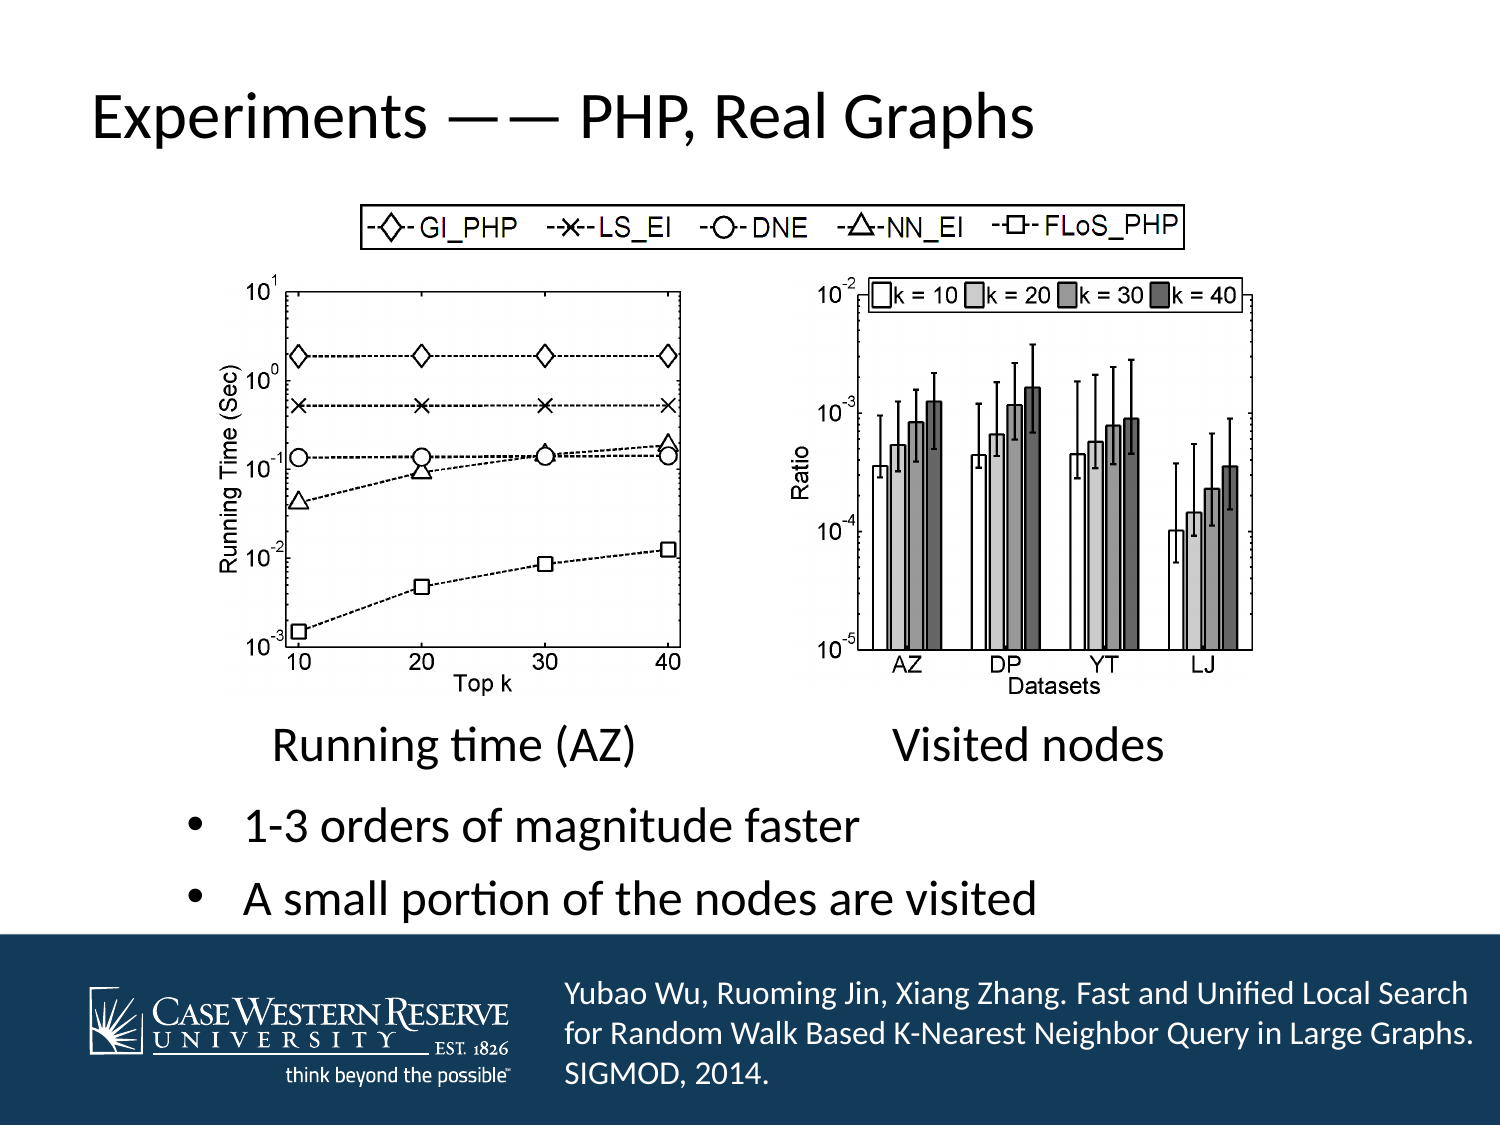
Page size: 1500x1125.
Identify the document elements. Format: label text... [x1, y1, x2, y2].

text_box 1-3 orders of magnitude faster A small portion of the nodes are visited [164, 785, 1349, 933]
title Experiments —— PHP, Real Graphs [76, 64, 1382, 161]
text_box Running time (AZ) [238, 704, 662, 779]
picture [219, 274, 682, 696]
text_box Yubao Wu, Ruoming Jin, Xiang Zhang. Fast and Unified Local Search for Random Walk Based K-Nearest Neighbor Query in Large Graphs. SIGMOD, 2014. [549, 964, 1495, 1099]
picture [359, 204, 1185, 250]
picture [791, 276, 1254, 694]
text_box Visited nodes [862, 704, 1185, 779]
